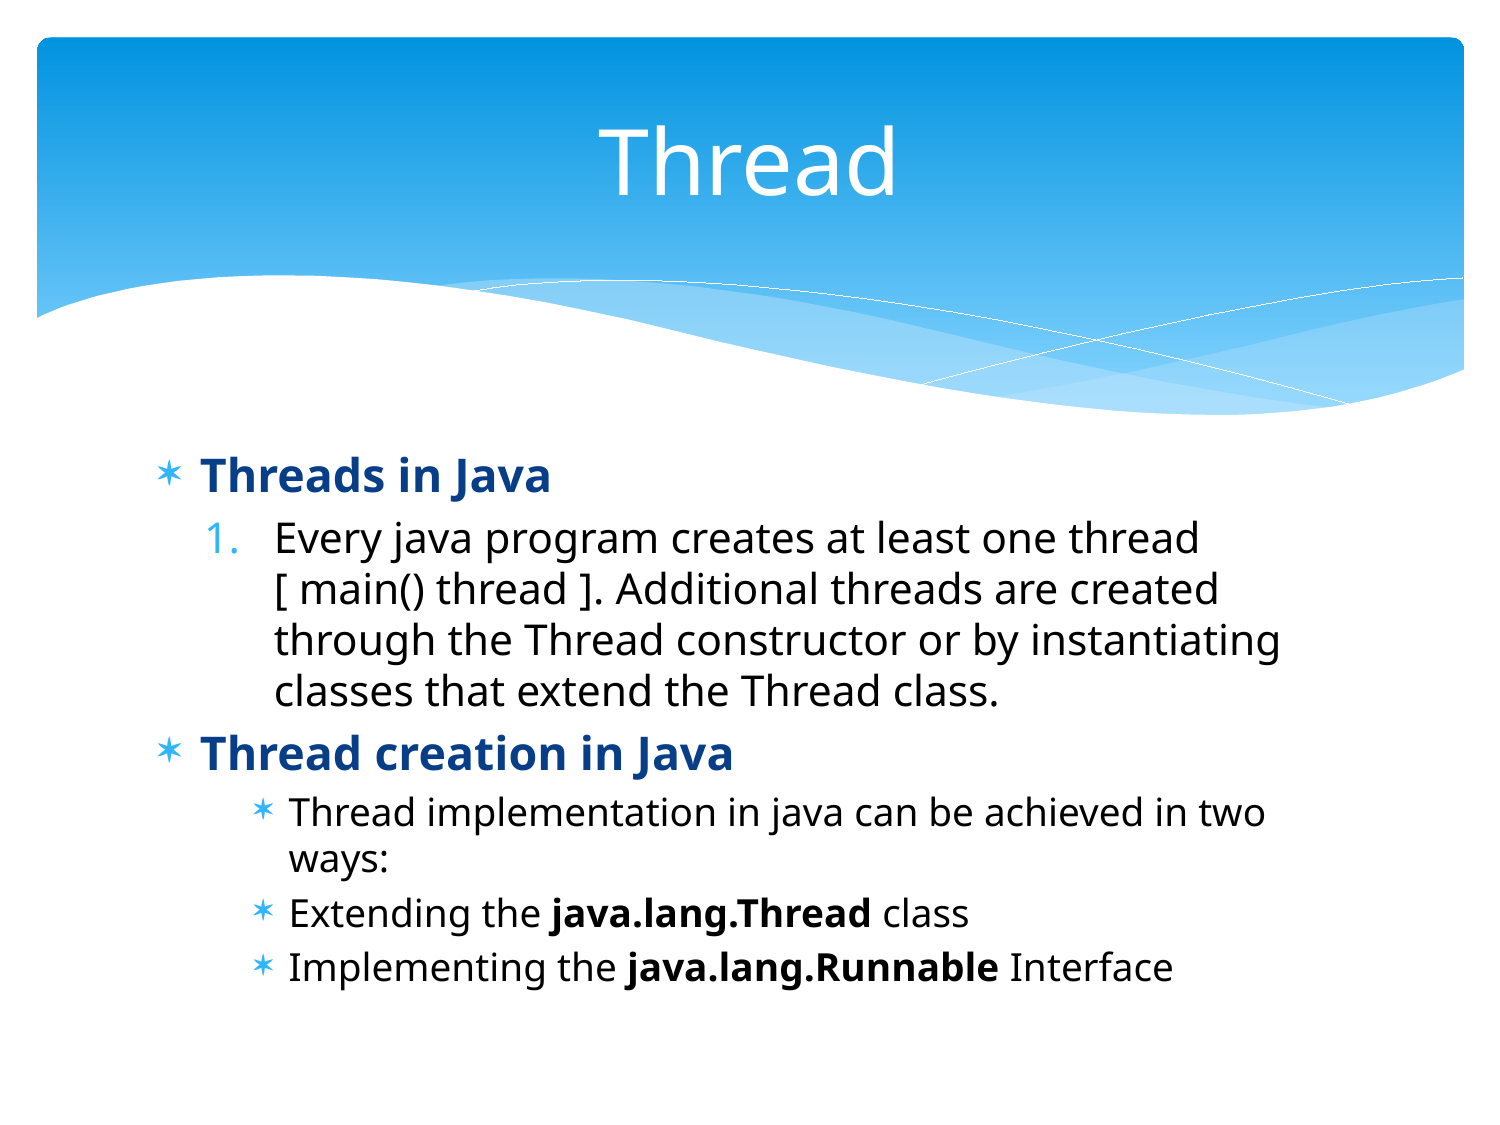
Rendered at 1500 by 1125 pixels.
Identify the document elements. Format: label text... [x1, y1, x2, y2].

title Thread [75, 55, 1425, 261]
list Threads in Java Every java program creates at least one thread [ main() thread ]. Additional threads are created through the Thread constructor or by instantiating classes that extend the Thread class. Thread creation in Java Thread implementation in java can be achieved in two ways: Extending the java.lang.Thread class Implementing the java.lang.Runnable Interface [143, 438, 1359, 1005]
